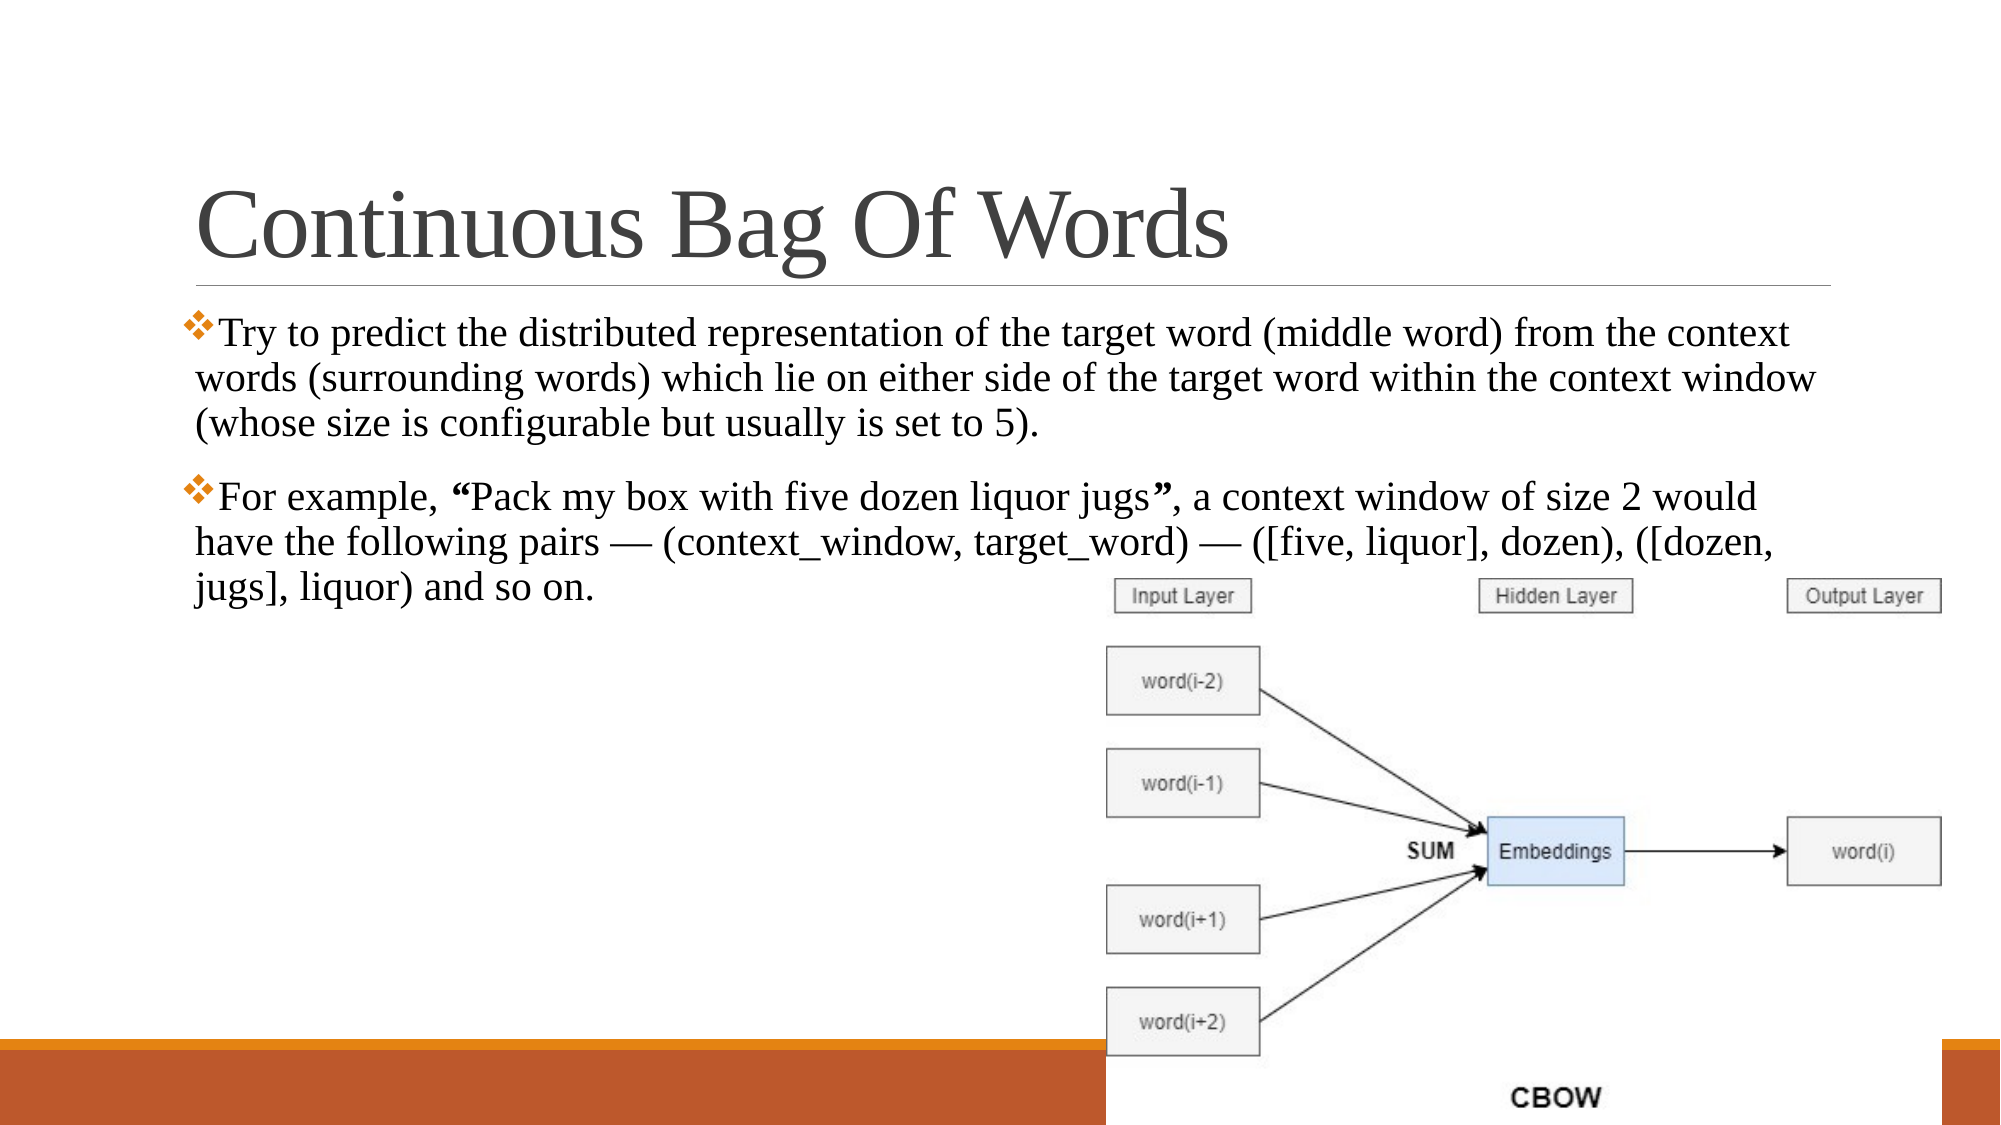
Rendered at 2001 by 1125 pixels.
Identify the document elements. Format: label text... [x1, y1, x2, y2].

title Continuous Bag Of Words [180, 47, 1830, 285]
list Try to predict the distributed representation of the target word (middle word) from the context words (surrounding words) which lie on either side of the target word within the context window (whose size is configurable but usually is set to 5). For example, “Pack my box with five dozen liquor jugs”, a context window of size 2 would have the following pairs — (context_window, target_word) — ([five, liquor], dozen), ([dozen, jugs], liquor) and so on. [180, 302, 1830, 963]
picture [1105, 578, 1943, 1125]
